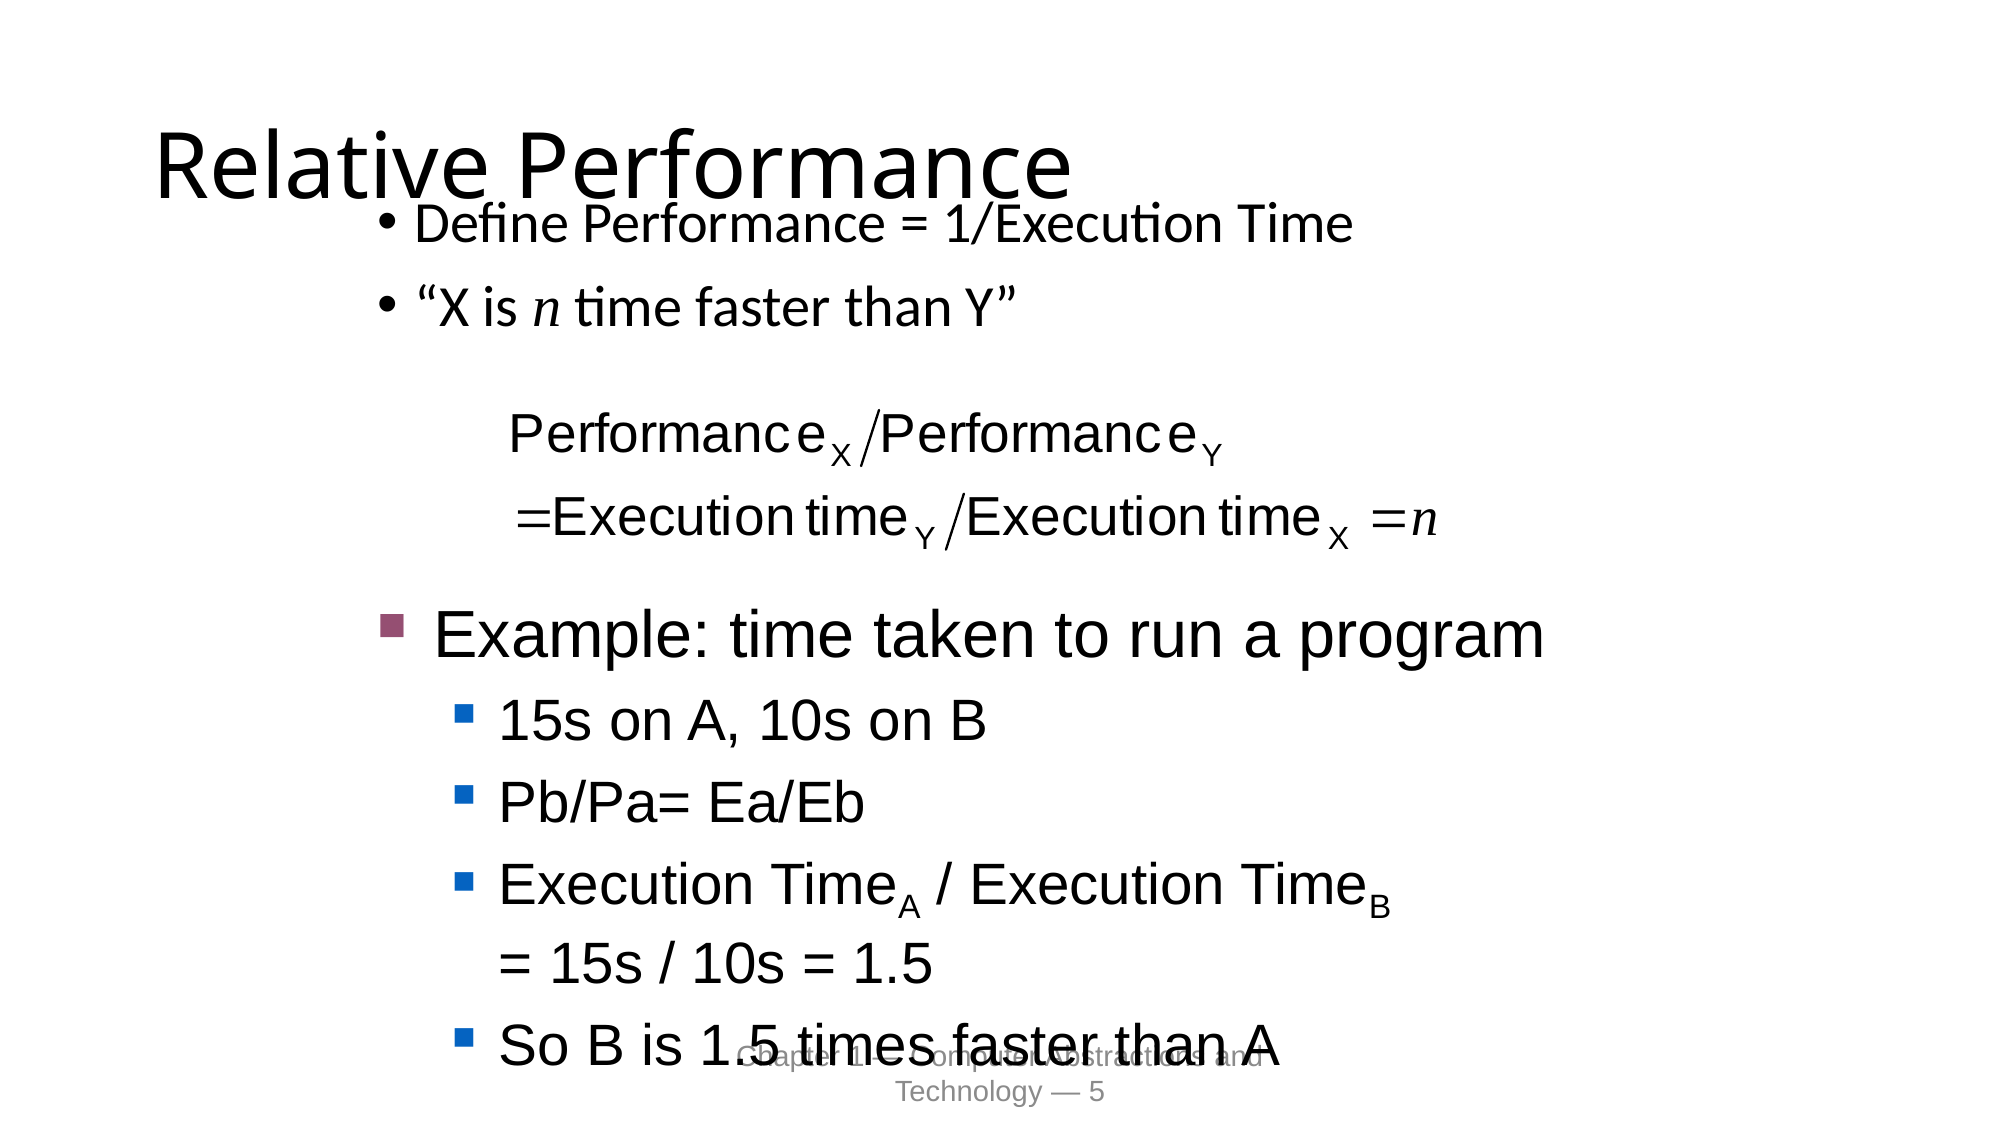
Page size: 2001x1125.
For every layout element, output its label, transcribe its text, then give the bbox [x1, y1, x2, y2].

title Relative Performance [137, 59, 1863, 278]
footer Chapter 1 — Computer Abstractions and Technology — 5 [662, 1042, 1338, 1103]
list Define Performance = 1/Execution Time “X is n time faster than Y” [362, 184, 1719, 386]
text_box Example: time taken to run a program 15s on A, 10s on B Pb/Pa= Ea/Eb Execution TimeA / Execution TimeB = 15s / 10s = 1.5 So B is 1.5 times faster than A [362, 583, 1719, 986]
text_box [503, 397, 1450, 563]
